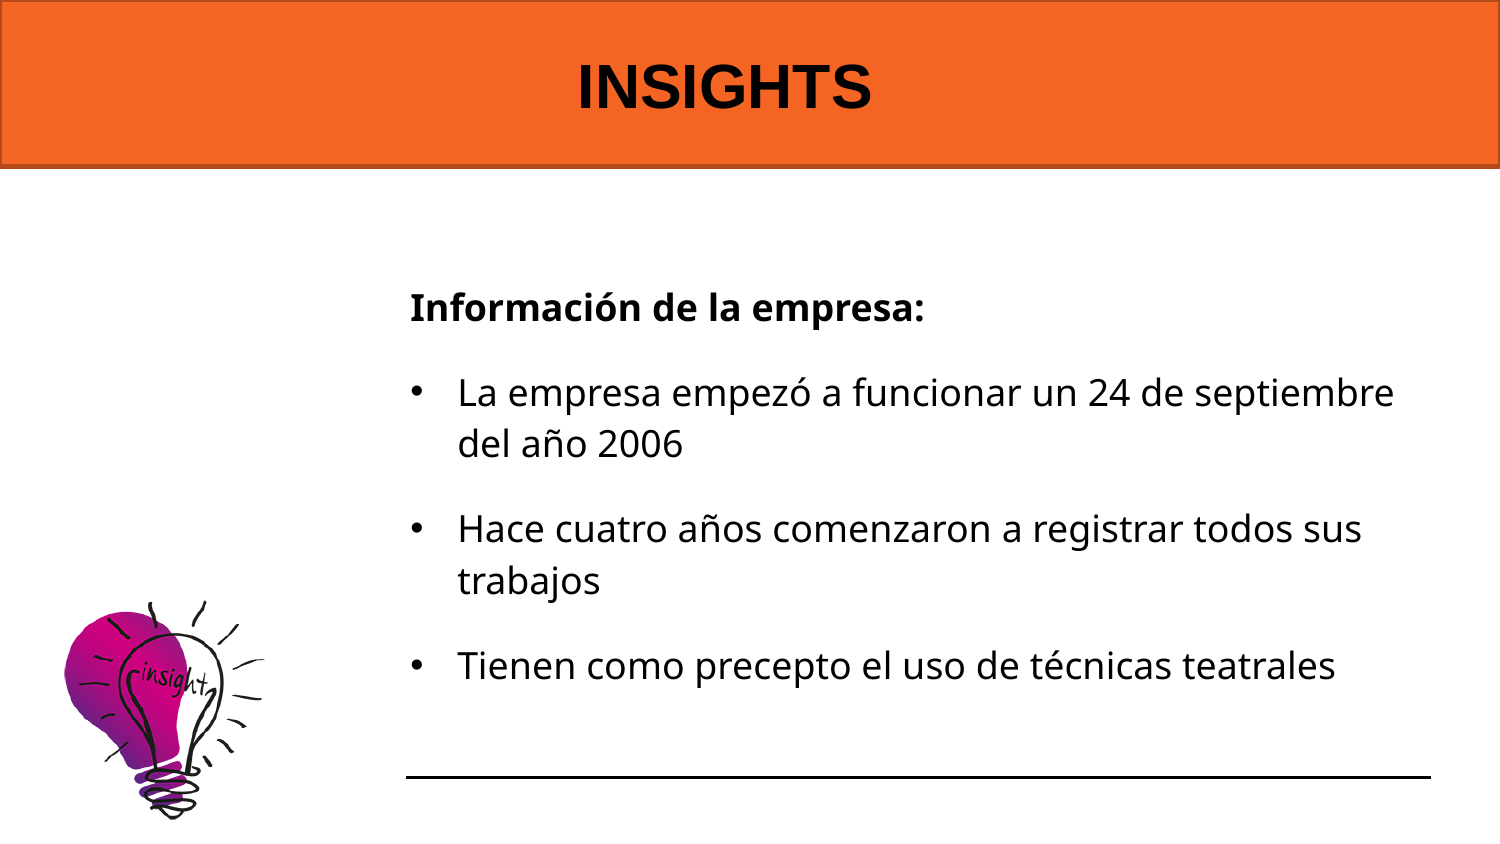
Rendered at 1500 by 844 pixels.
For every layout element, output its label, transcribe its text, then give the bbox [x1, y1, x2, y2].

list Información de la empresa: La empresa empezó a funcionar un 24 de septiembre del año 2006 Hace cuatro años comenzaron a registrar todos sus trabajos Tienen como precepto el uso de técnicas teatrales [395, 261, 1433, 755]
text_box [0, 0, 1500, 169]
title INSIGHTS [562, 31, 1500, 136]
picture [0, 587, 326, 829]
